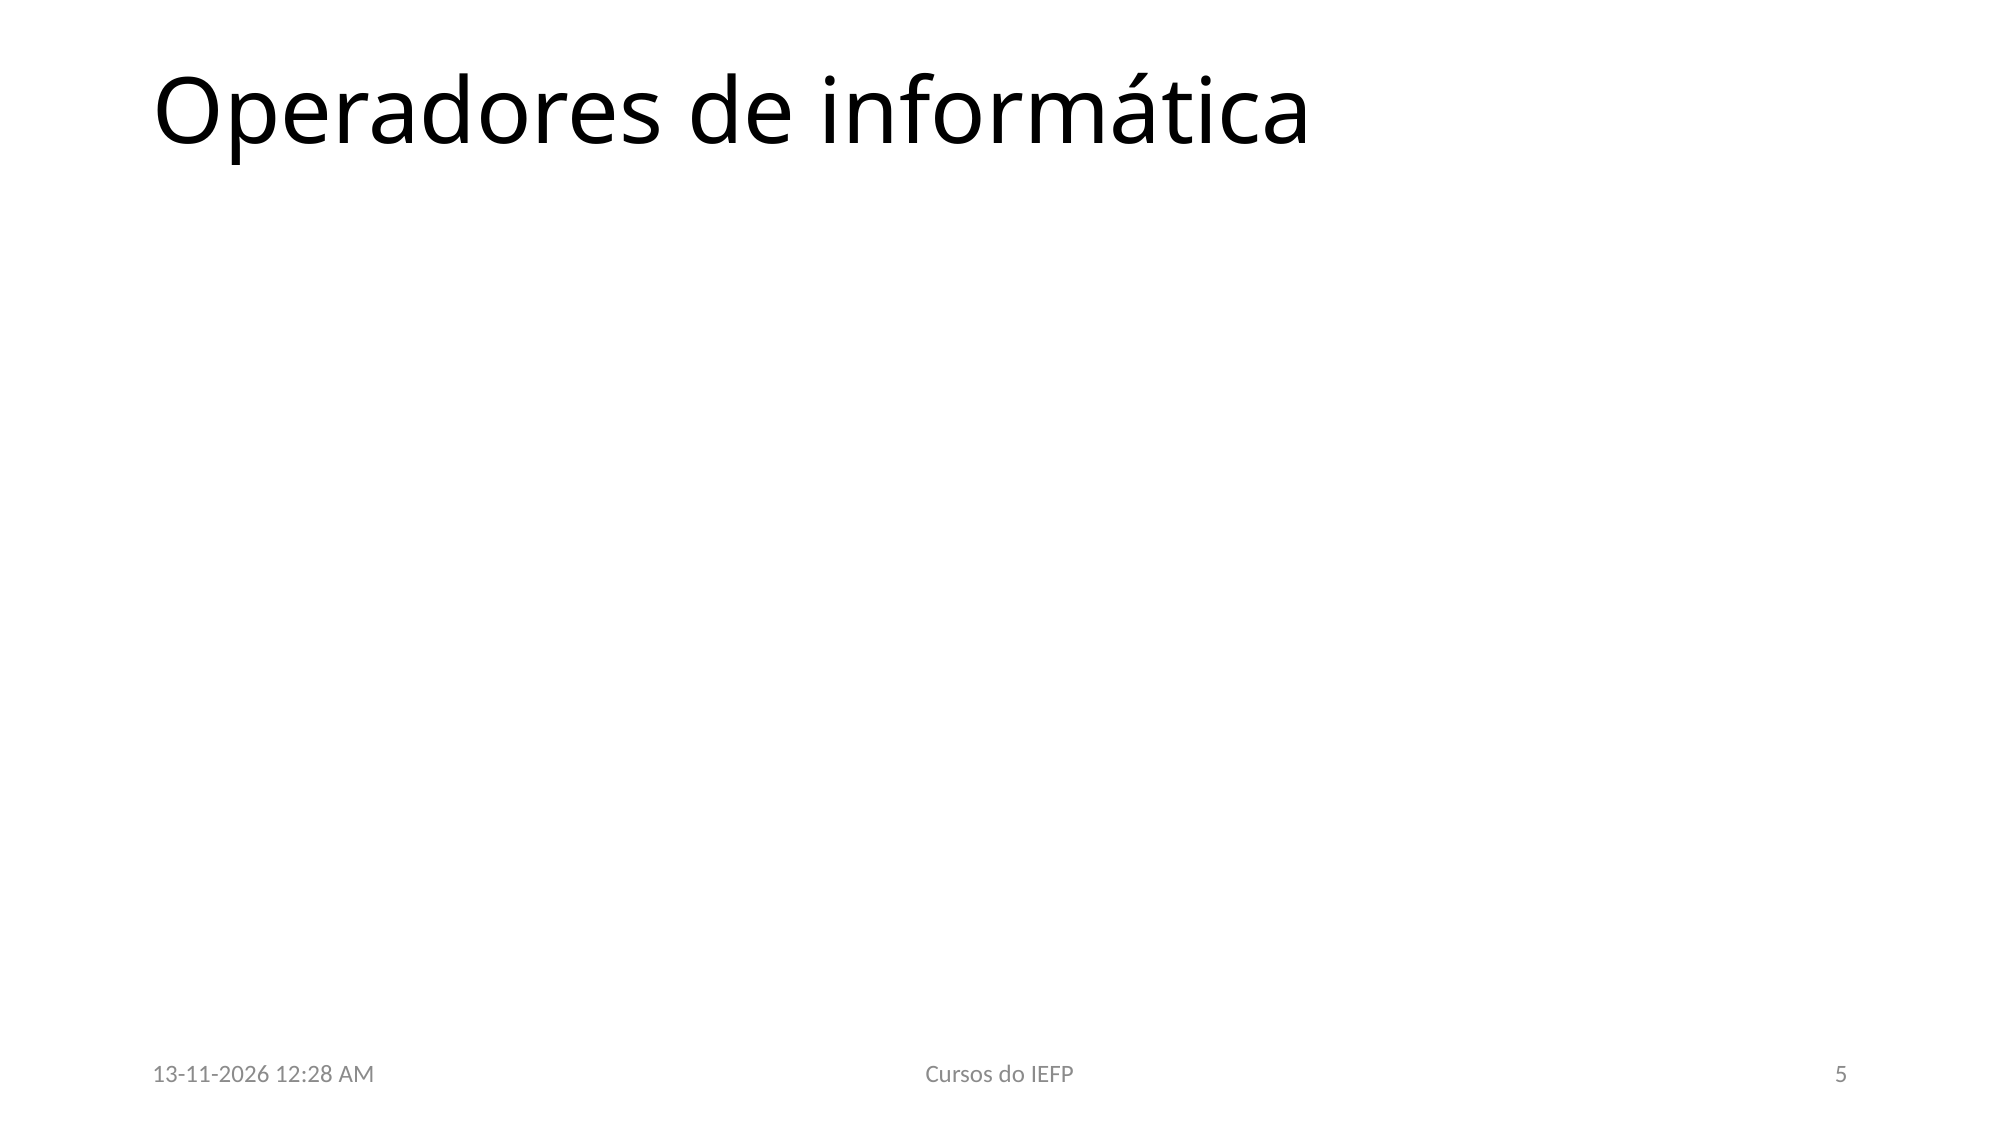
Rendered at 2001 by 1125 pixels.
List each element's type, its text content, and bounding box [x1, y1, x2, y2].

footer Cursos do IEFP [662, 1042, 1338, 1103]
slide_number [137, 1042, 588, 1103]
slide_number 5 [1412, 1042, 1863, 1103]
title Operadores de informática [137, 59, 1863, 278]
